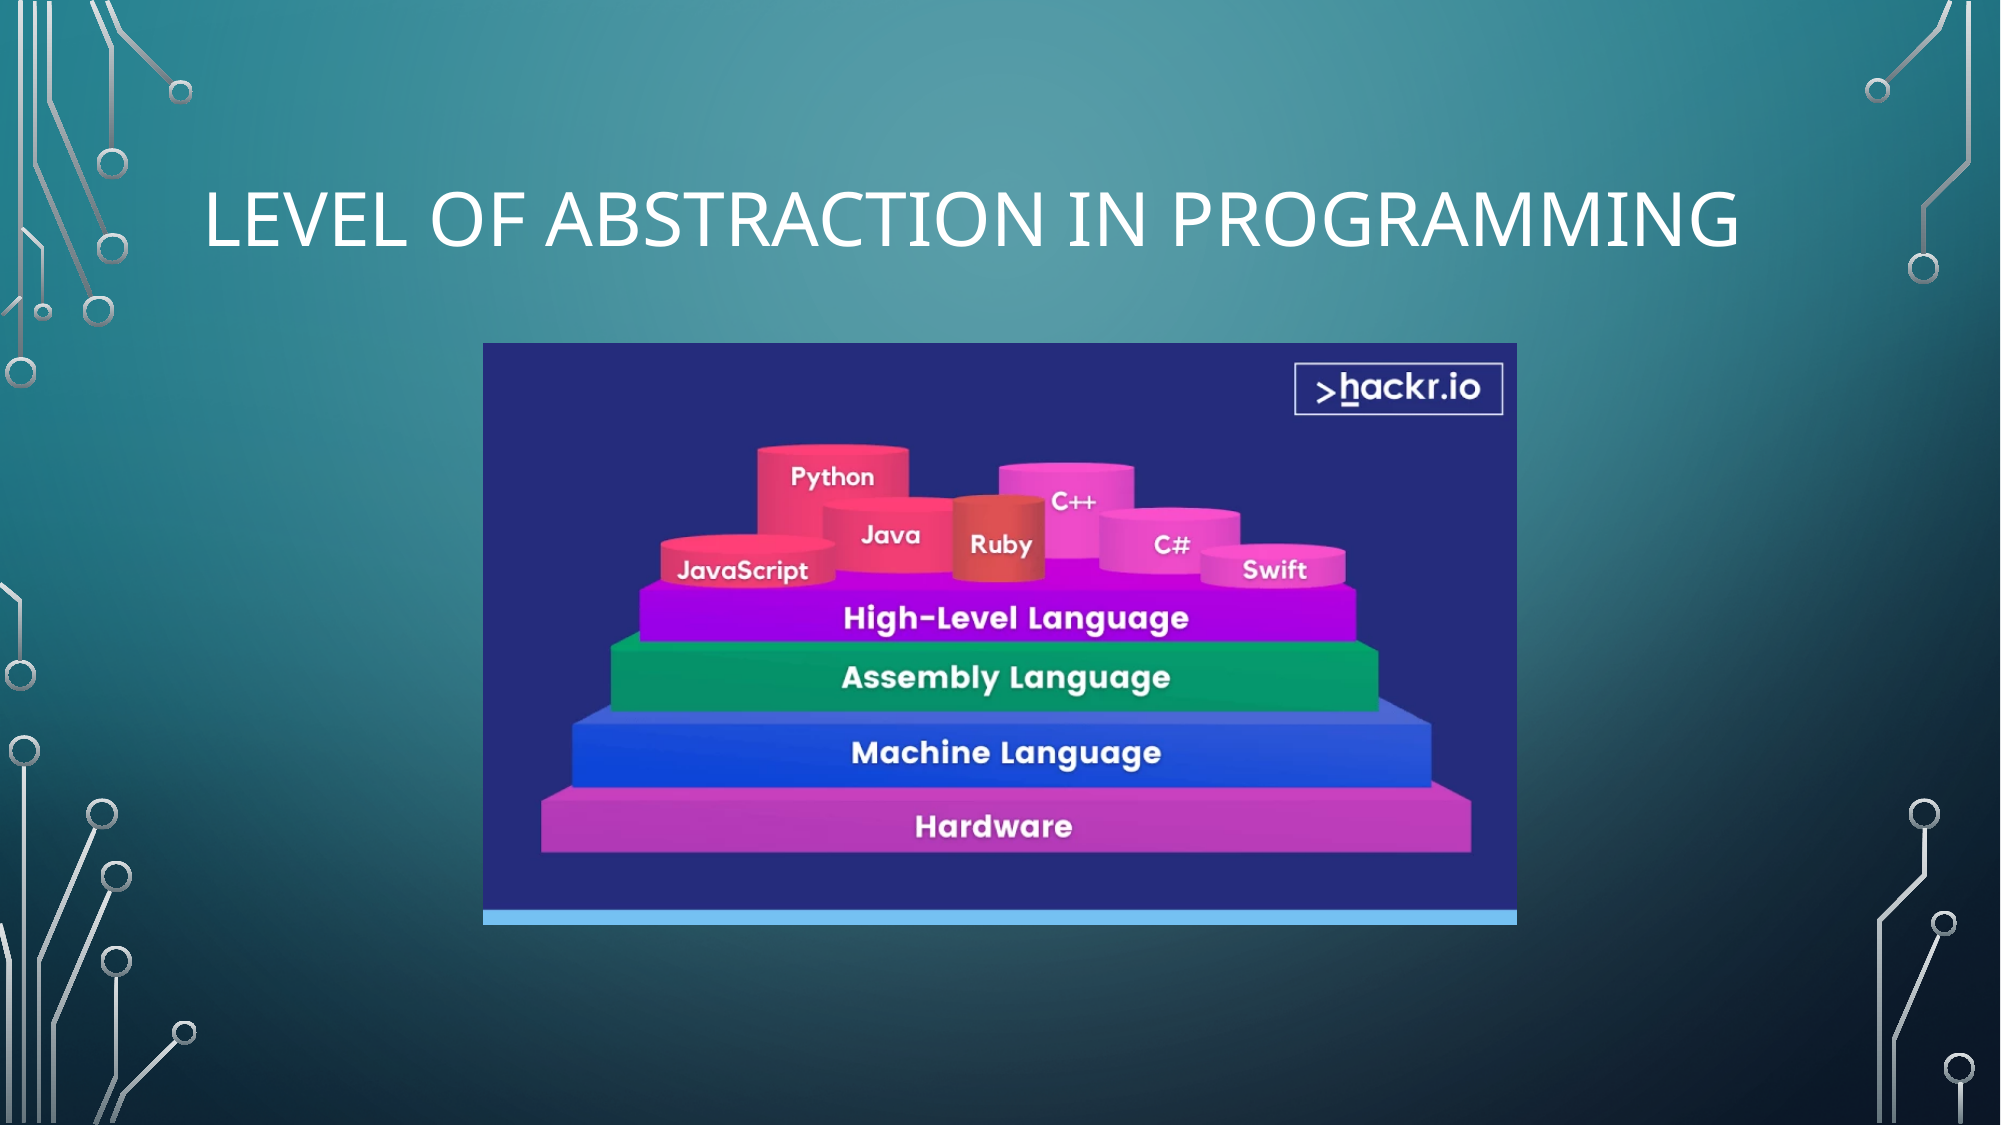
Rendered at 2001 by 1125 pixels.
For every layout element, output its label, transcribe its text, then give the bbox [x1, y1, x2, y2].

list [482, 343, 1517, 926]
title Level of abstraction in programming [187, 101, 1813, 344]
